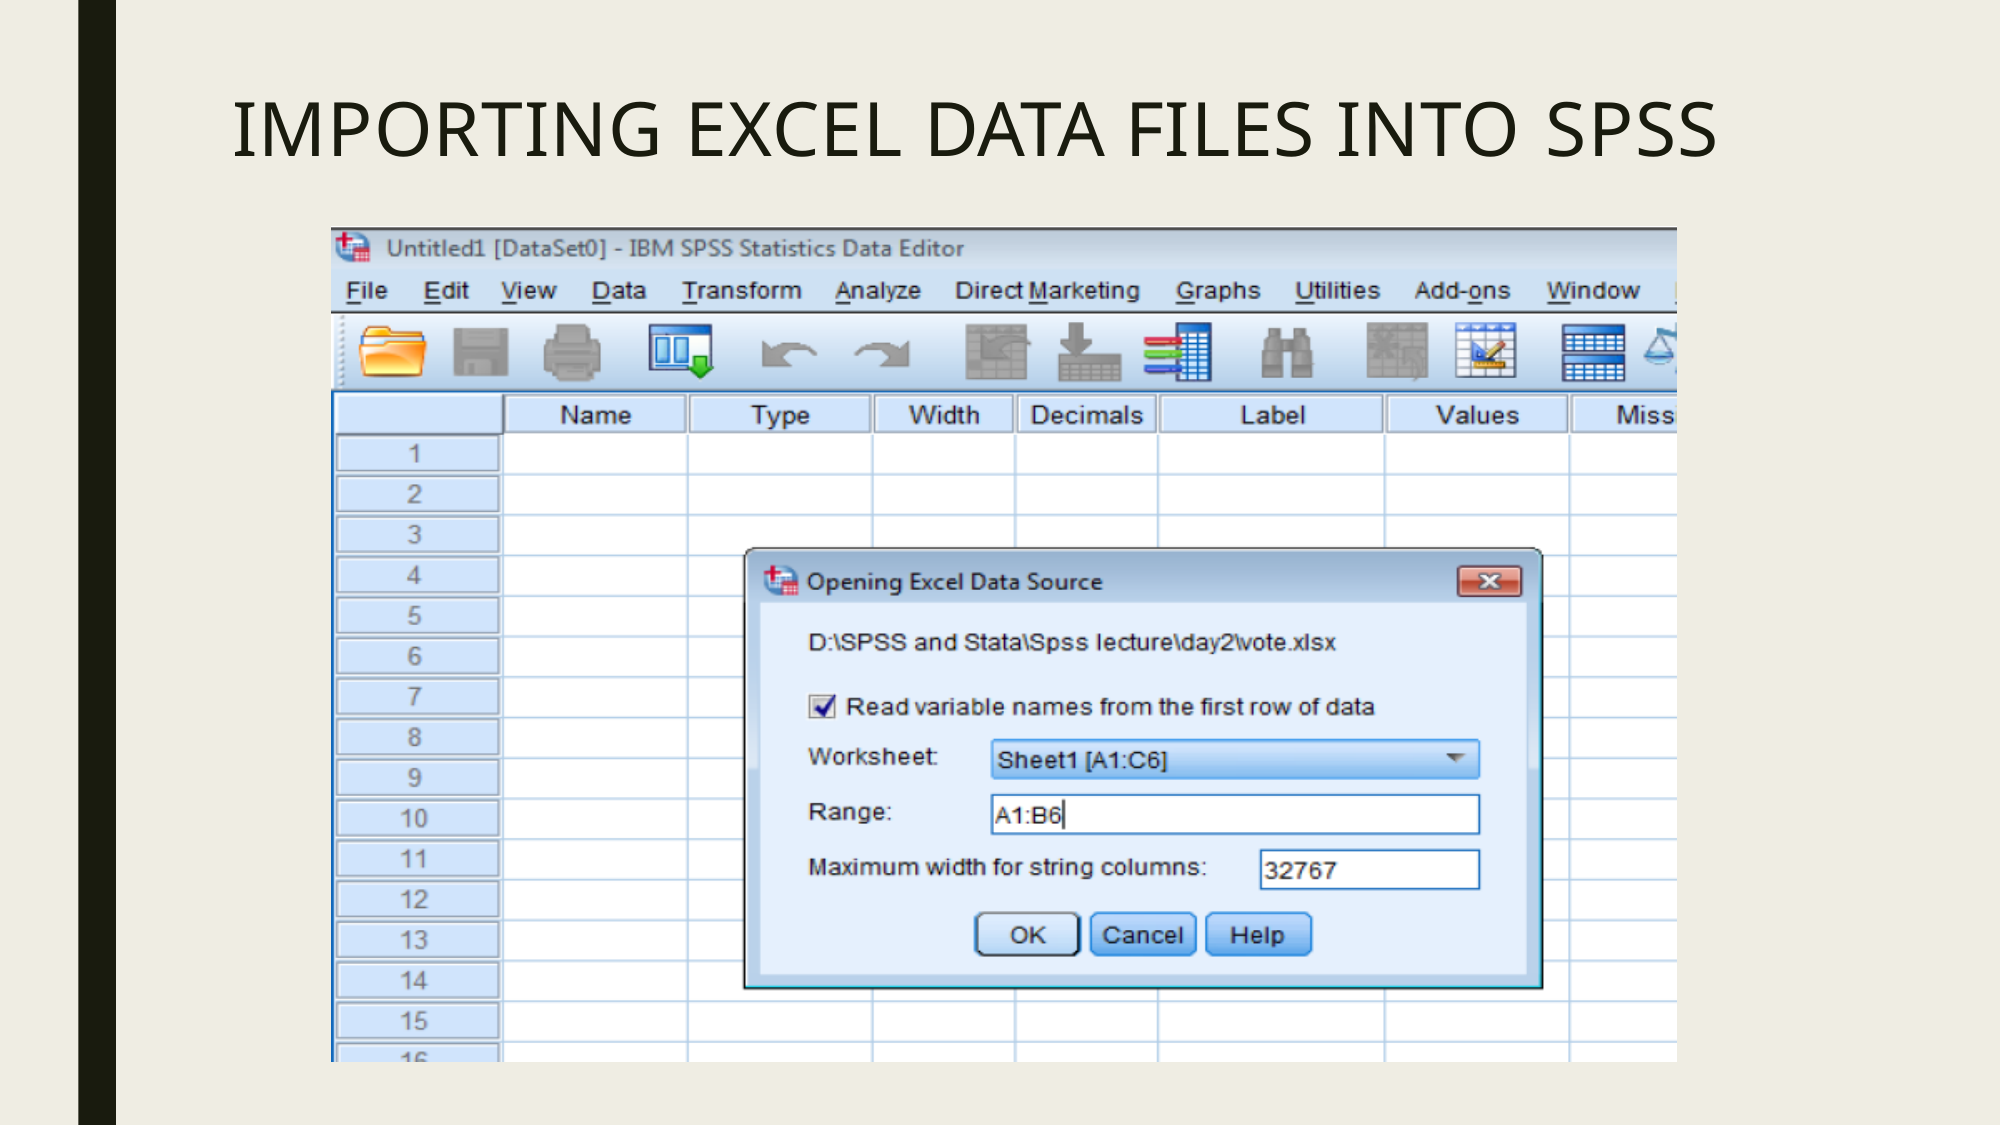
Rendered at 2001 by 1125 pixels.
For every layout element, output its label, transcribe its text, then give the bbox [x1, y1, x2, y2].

title IMPORTING EXCEL DATA FILES INTO SPSS [217, 85, 1800, 227]
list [331, 226, 1677, 1062]
